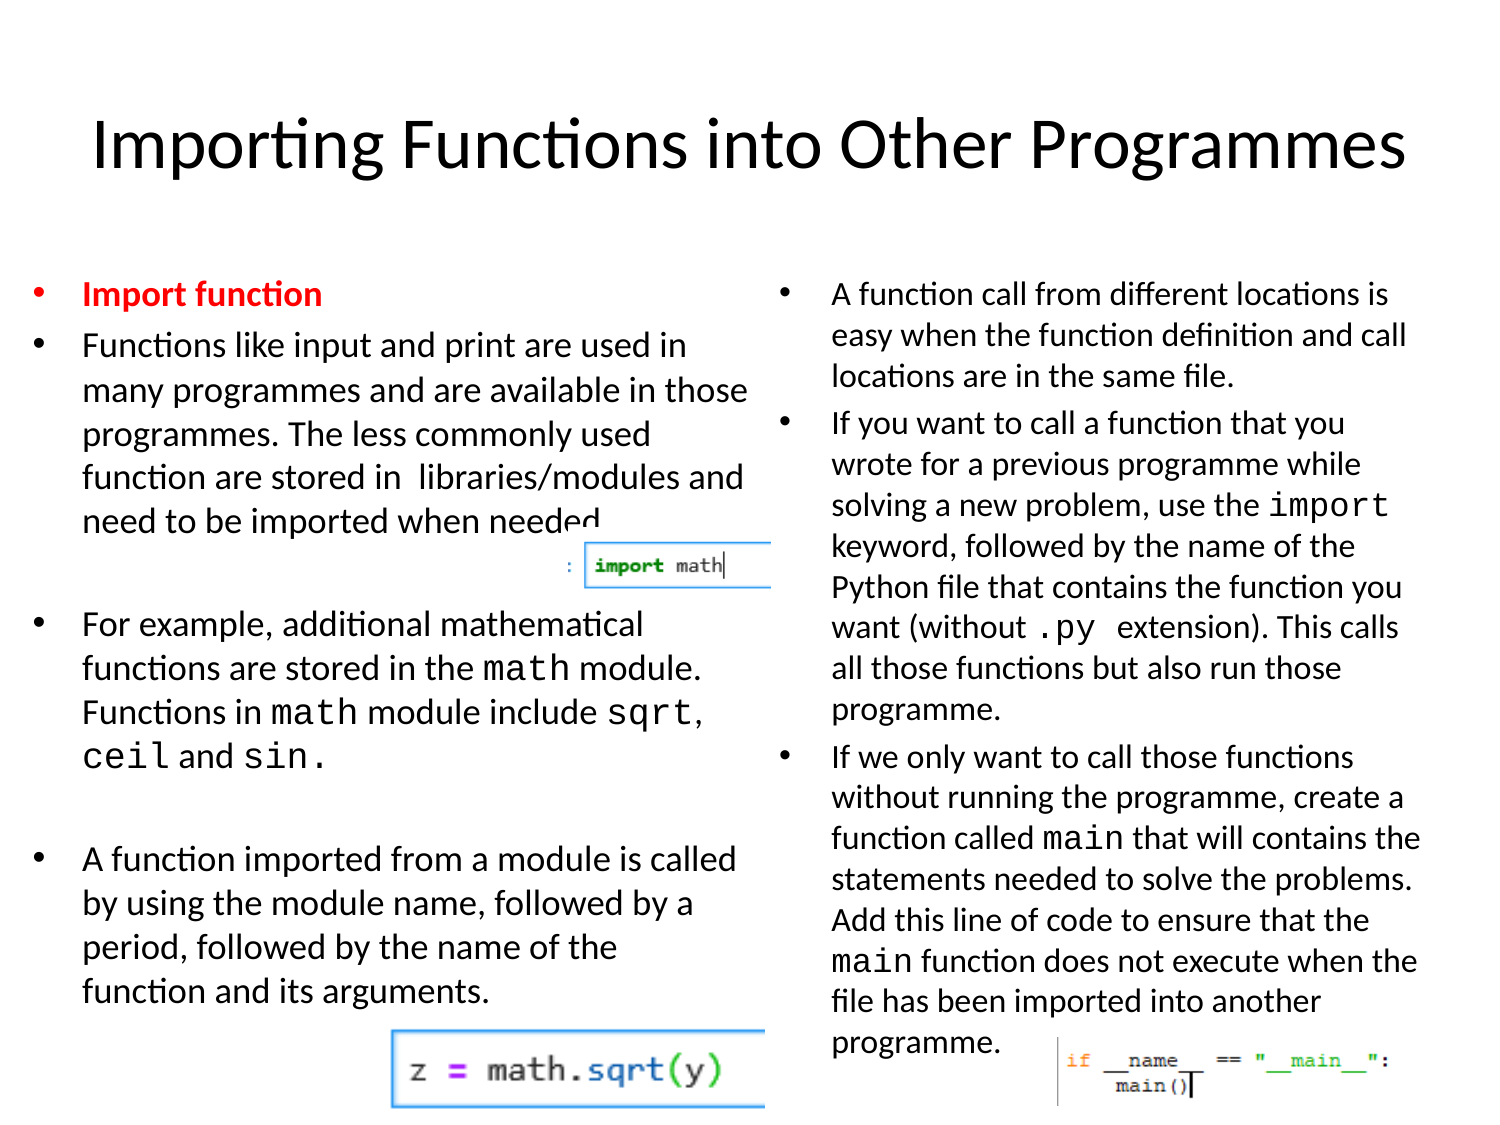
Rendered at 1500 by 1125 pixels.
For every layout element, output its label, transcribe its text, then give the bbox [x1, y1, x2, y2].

picture [371, 1014, 765, 1125]
title Importing Functions into Other Programmes [75, 45, 1425, 233]
text_box A function call from different locations is easy when the function definition and call locations are in the same file. If you want to call a function that you wrote for a previous programme while solving a new problem, use the import keyword, followed by the name of the Python file that contains the function you want (without .py extension). This calls all those functions but also run those programme. If we only want to call those functions without running the programme, create a function called main that will contains the statements needed to solve the problems. Add this line of code to ensure that the main function does not execute when the file has been imported into another programme. [764, 264, 1447, 1072]
list Import function Functions like input and print are used in many programmes and are available in those programmes. The less commonly used function are stored in libraries/modules and need to be imported when needed. For example, additional mathematical functions are stored in the math module. Functions in math module include sqrt, ceil and sin. A function imported from a module is called by using the module name, followed by a period, followed by the name of the function and its arguments. [17, 262, 765, 1070]
picture [1056, 1036, 1412, 1107]
picture [567, 526, 771, 605]
